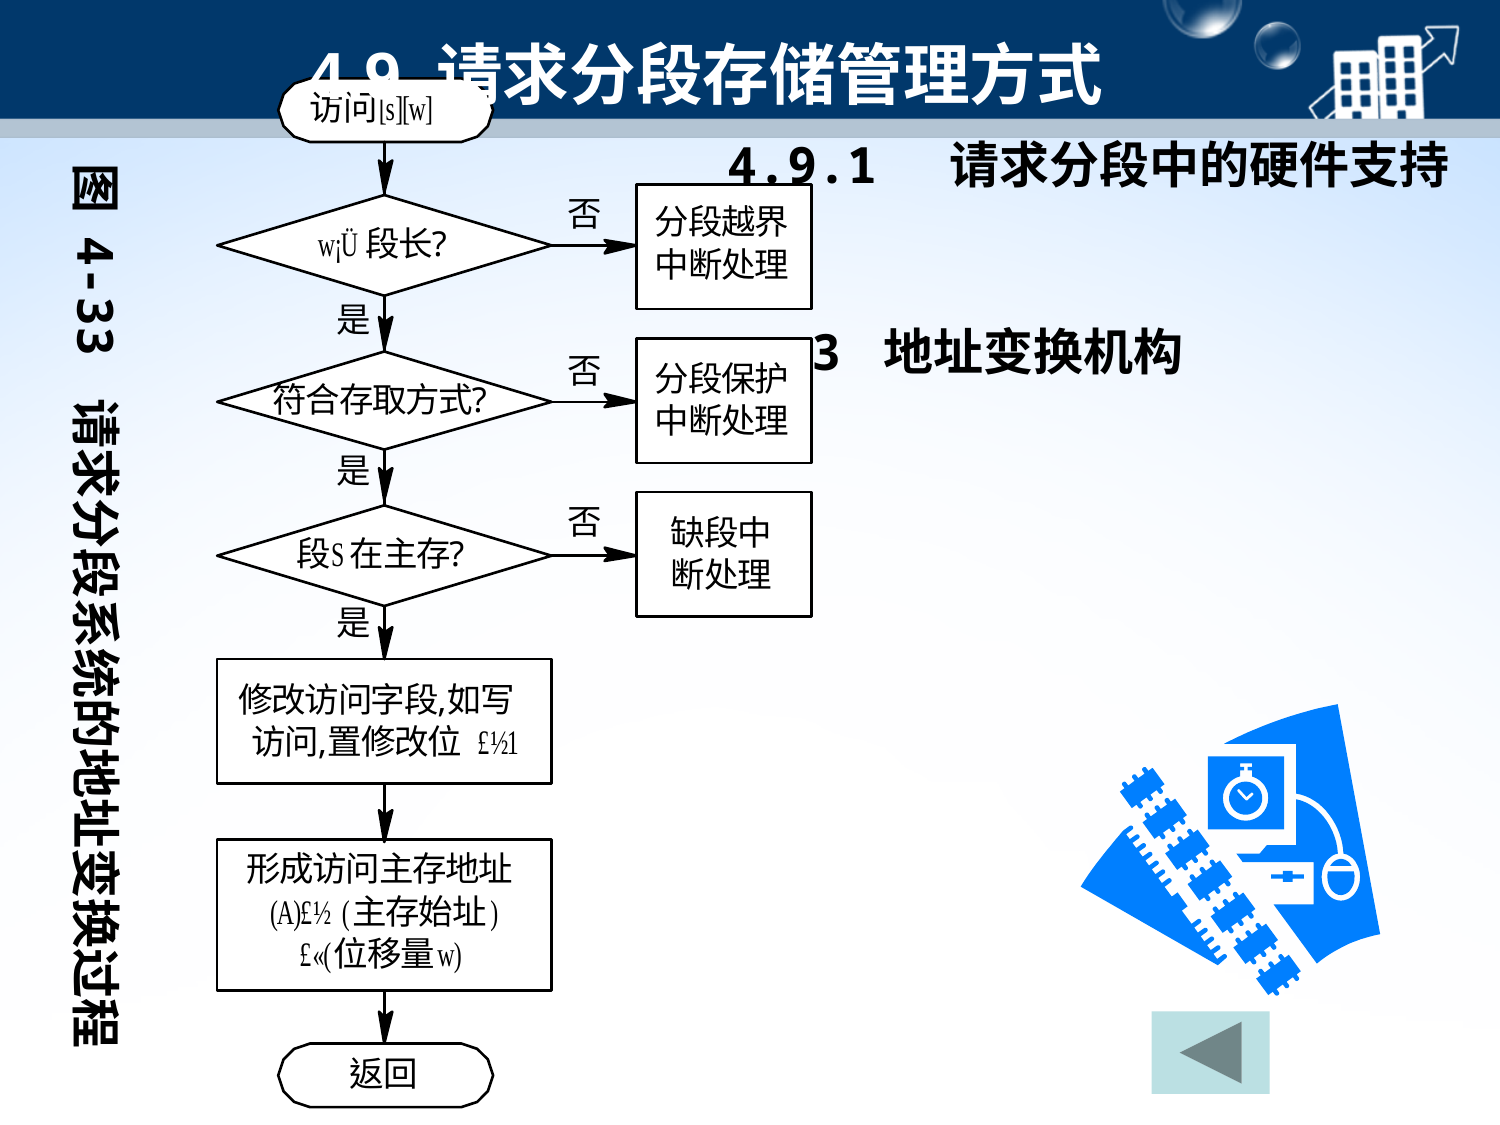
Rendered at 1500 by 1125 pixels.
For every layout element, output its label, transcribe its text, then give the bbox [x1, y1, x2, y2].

text_box [1151, 1011, 1270, 1094]
text_box 3 地址变换机构 [826, 324, 1311, 388]
text_box 4.9.1 请求分段中的硬件支持 [826, 137, 1500, 201]
text_box 4.9 请求分段存储管理方式 [74, 45, 1338, 100]
text_box 图 4-33 请求分段系统的地址变换过程 [44, 148, 135, 1029]
picture [0, 0, 1500, 1125]
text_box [206, 67, 823, 1118]
